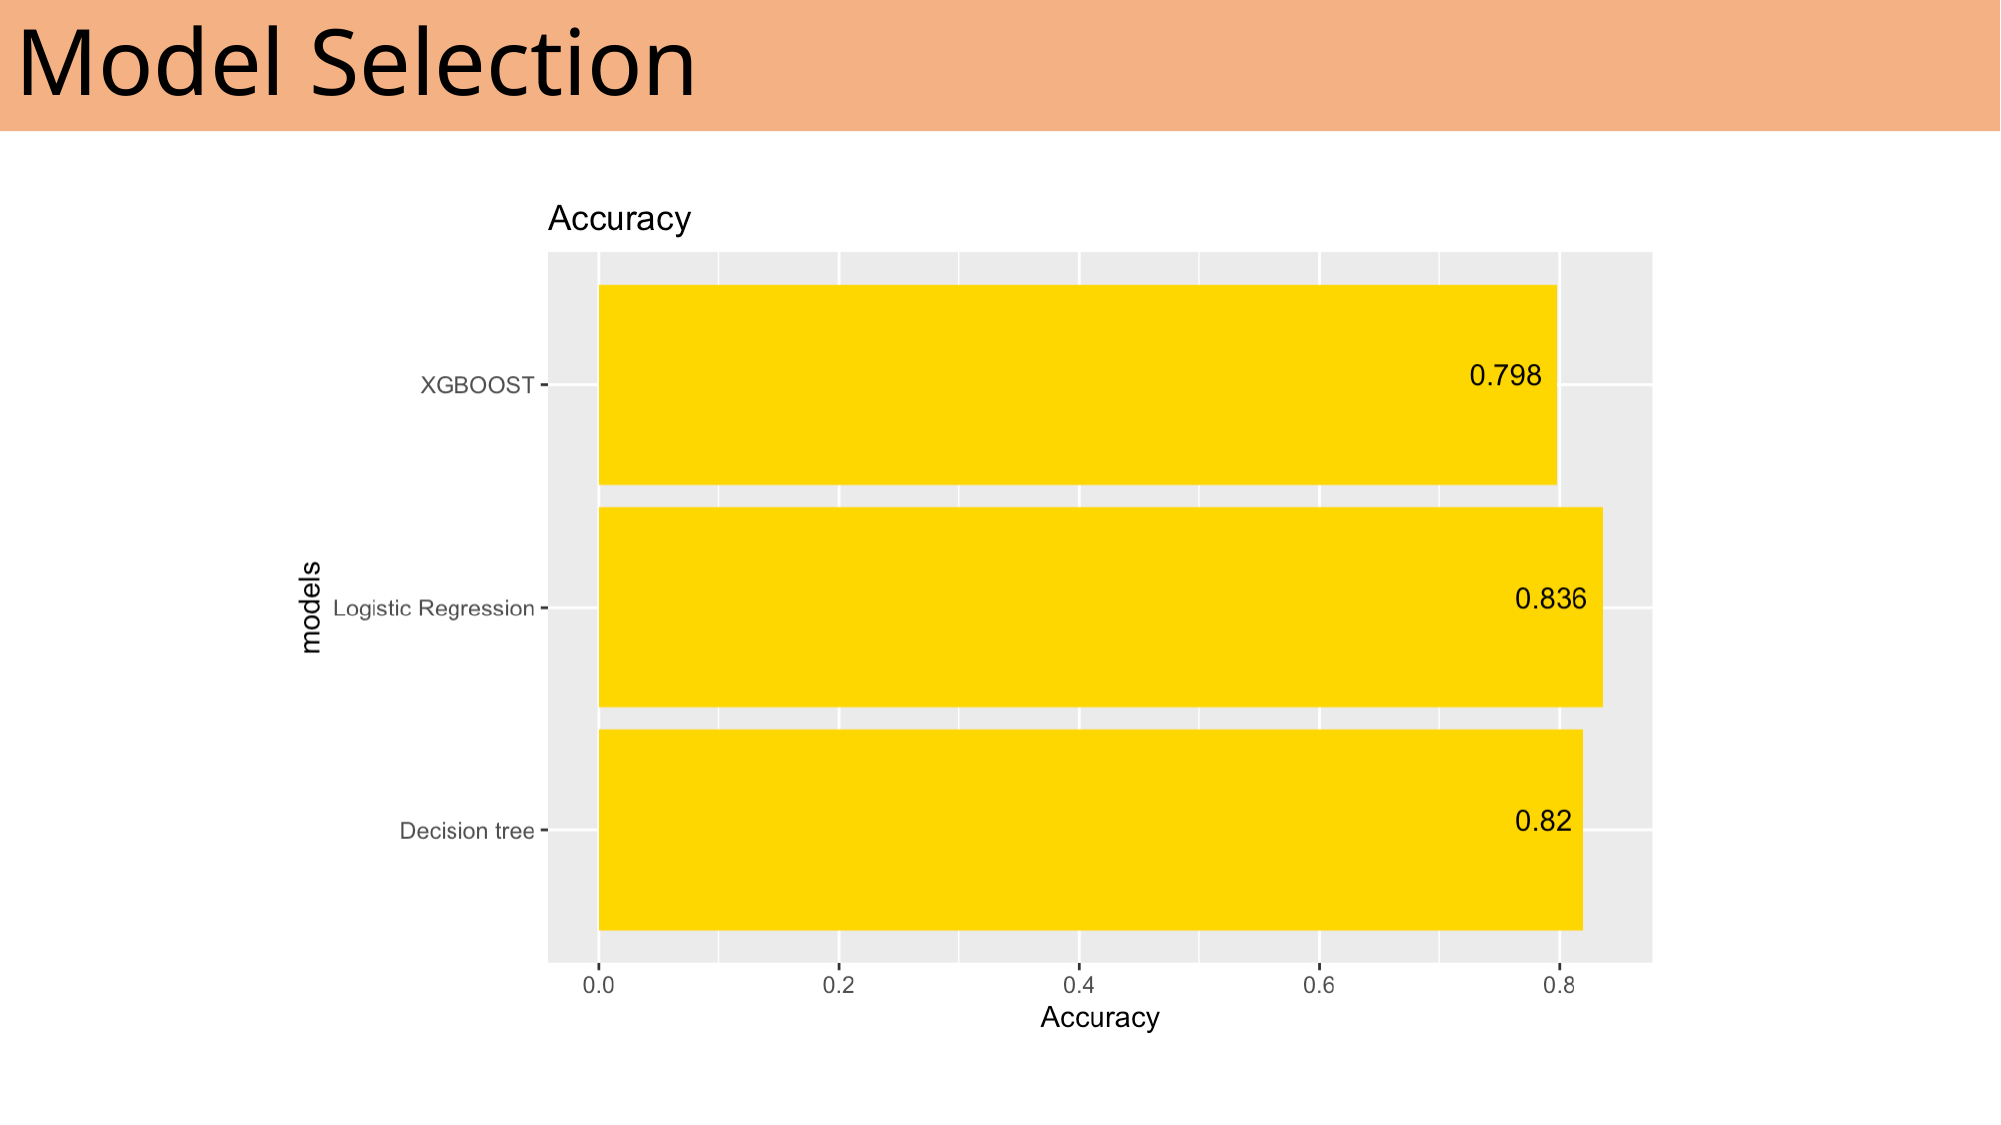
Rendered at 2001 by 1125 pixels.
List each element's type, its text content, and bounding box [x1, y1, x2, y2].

picture [294, 196, 1653, 1034]
title Model Selection [0, 0, 2000, 132]
